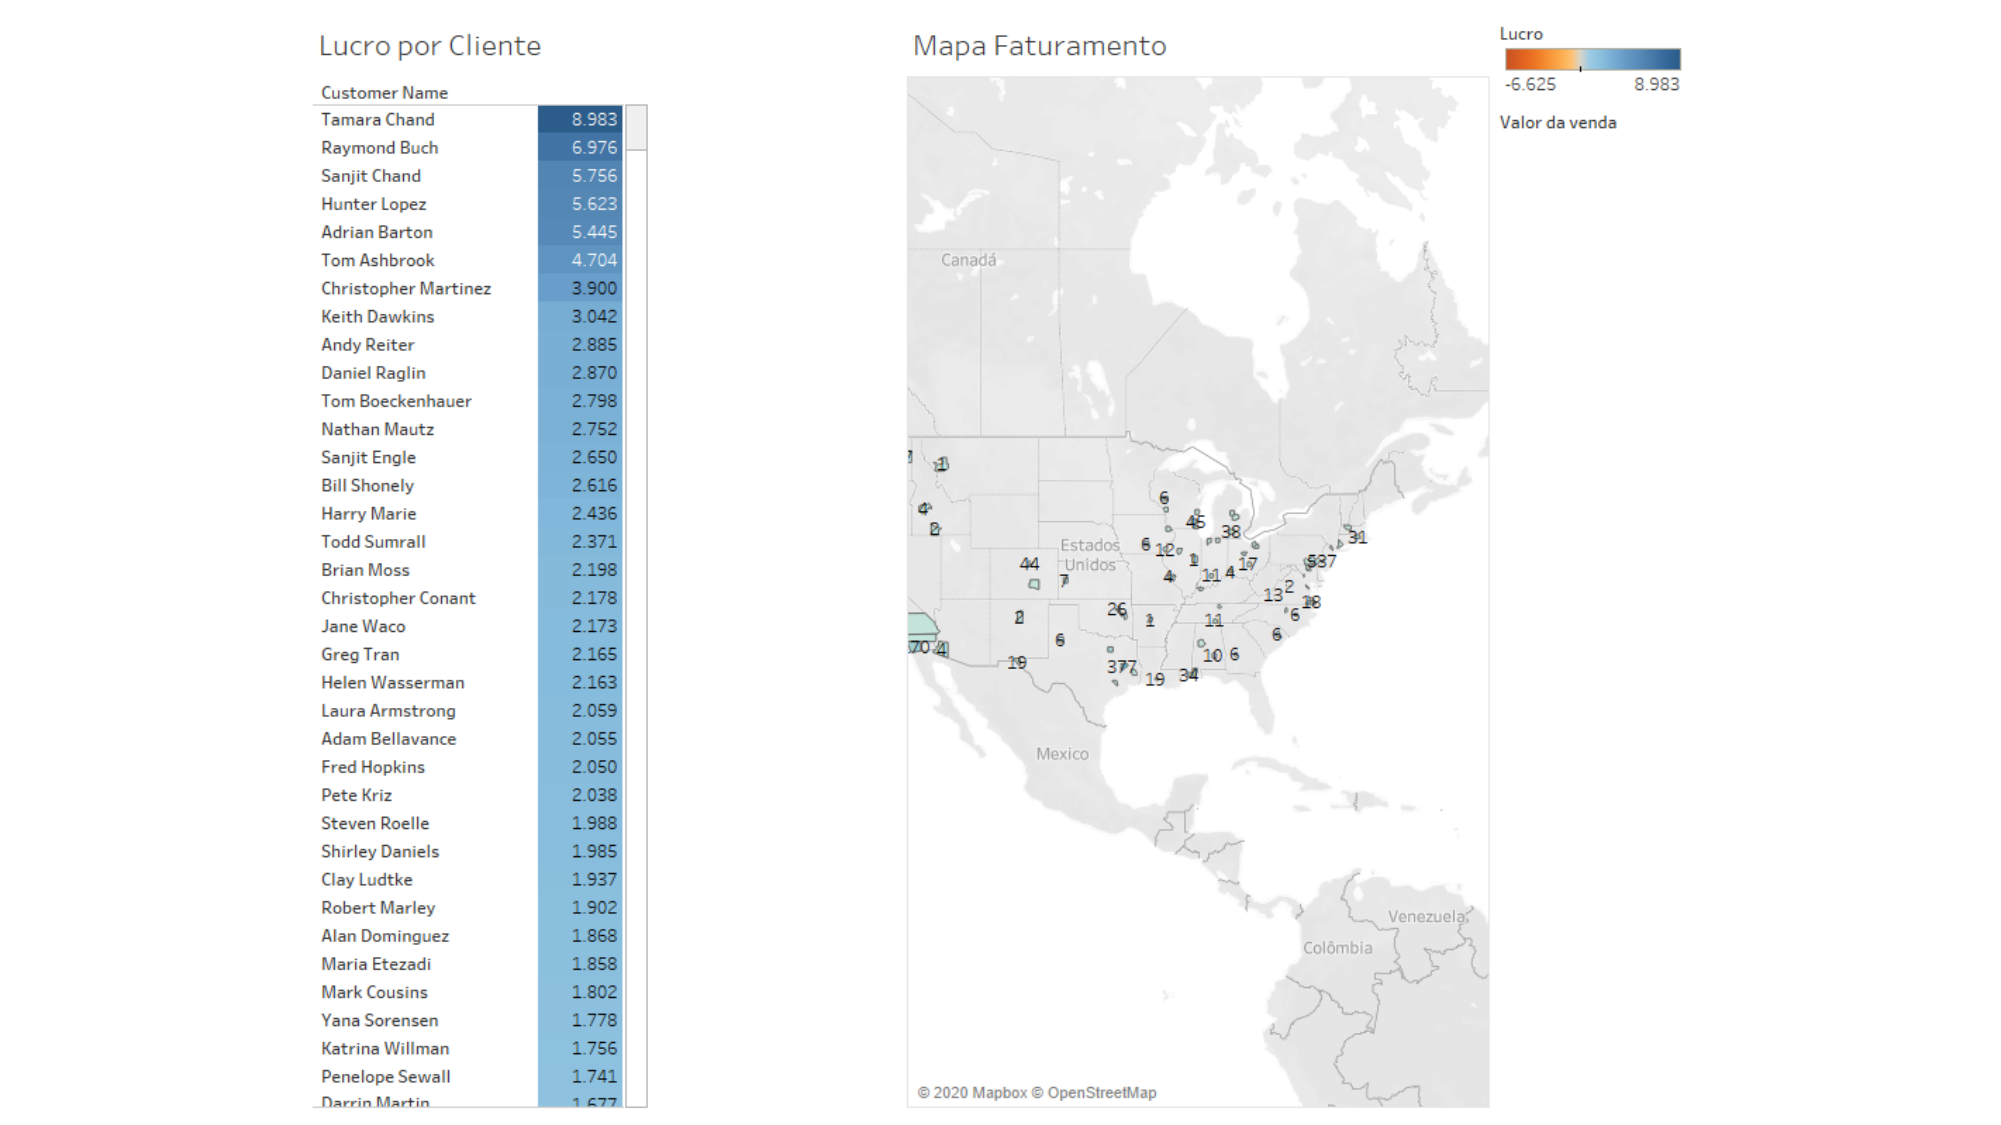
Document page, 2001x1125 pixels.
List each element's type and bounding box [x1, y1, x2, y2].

picture [296, 0, 1704, 1125]
